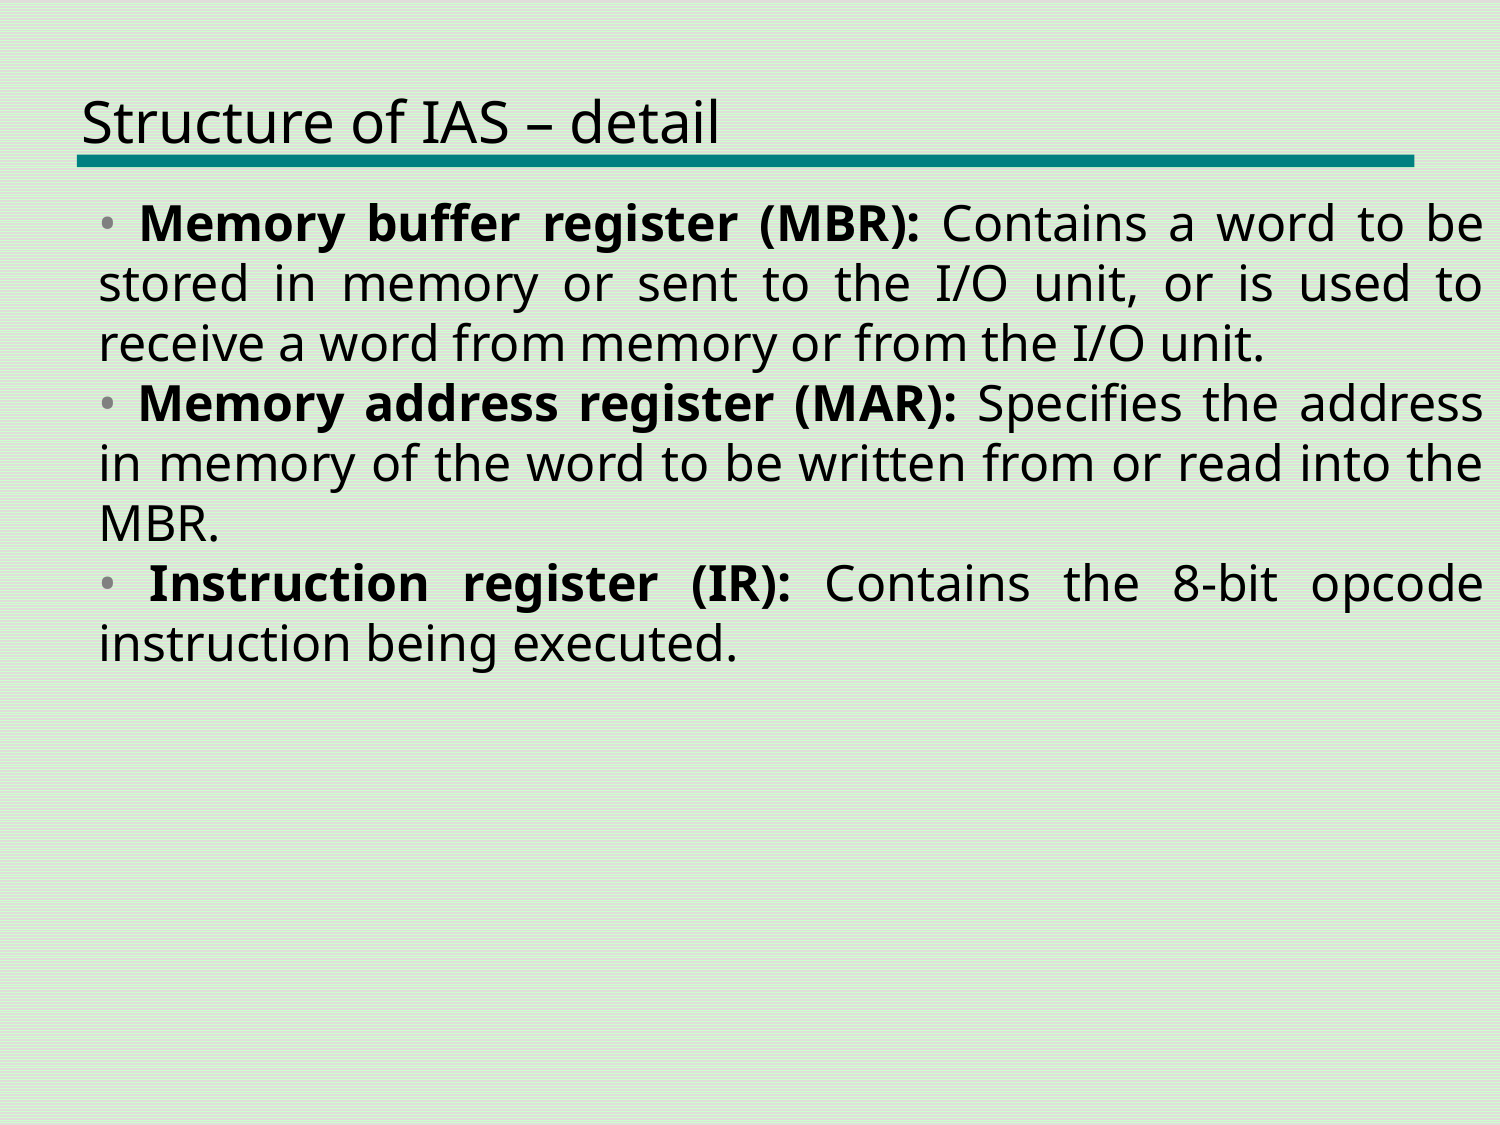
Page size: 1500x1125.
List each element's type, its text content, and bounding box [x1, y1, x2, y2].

title Structure of IAS – detail [66, 24, 1413, 163]
text_box • Memory buffer register (MBR): Contains a word to be stored in memory or sent to the I/O unit, or is used to receive a word from memory or from the I/O unit. • Memory address register (MAR): Specifies the address in memory of the word to be written from or read into the MBR. • Instruction register (IR): Contains the 8-bit opcode instruction being executed. [84, 184, 1500, 680]
